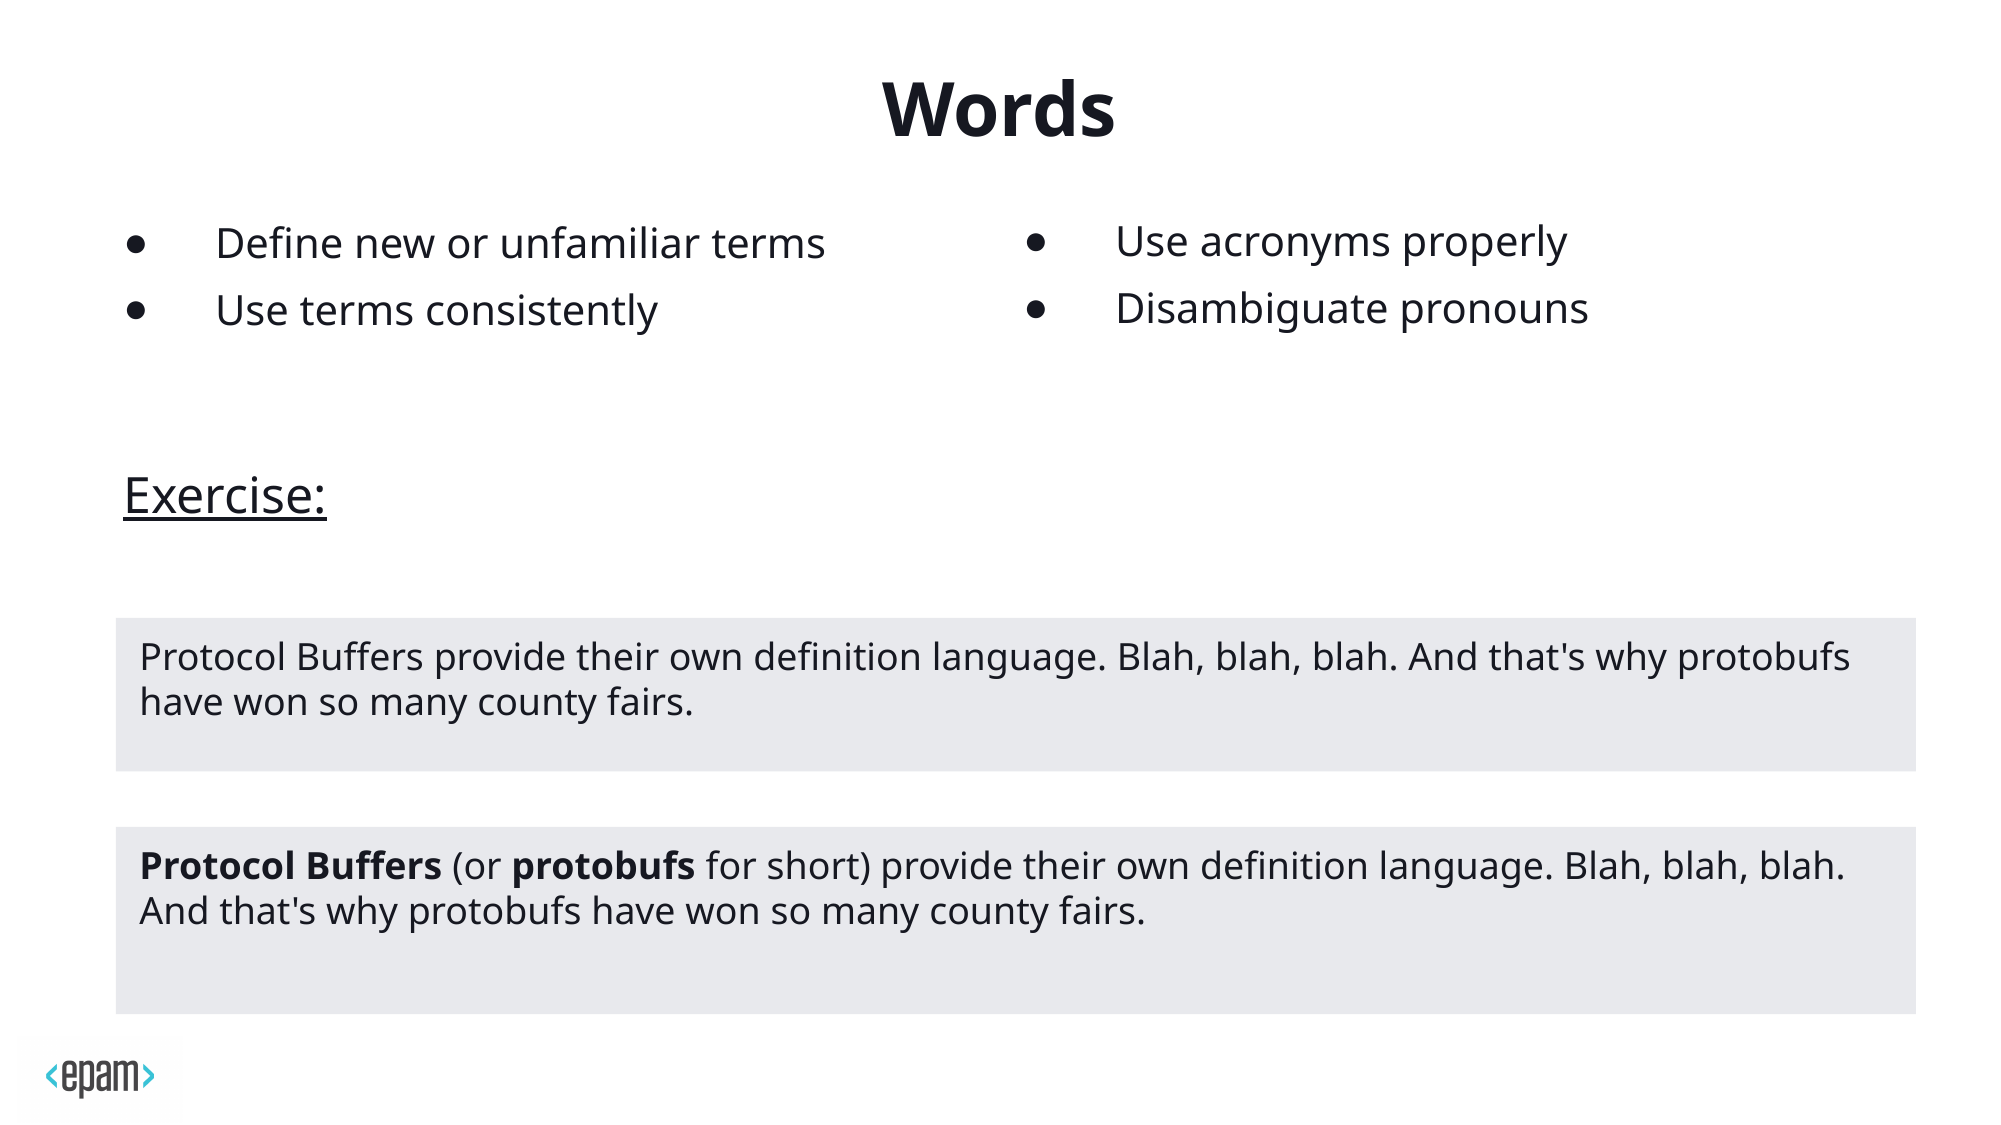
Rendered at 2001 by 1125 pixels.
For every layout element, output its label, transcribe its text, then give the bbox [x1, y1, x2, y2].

text_box Protocol Buffers (or protobufs for short) provide their own definition language. Blah, blah, blah. And that's why protobufs have won so many county fairs. [115, 826, 1916, 1015]
text_box Use acronyms properly Disambiguate pronouns [999, 200, 1900, 411]
picture [17, 1036, 183, 1123]
list Define new or unfamiliar terms Use terms consistently [99, 201, 1000, 413]
title Words [99, 47, 1900, 167]
text_box Protocol Buffers provide their own definition language. Blah, blah, blah. And that's why protobufs have won so many county fairs. [115, 617, 1916, 772]
text_box Exercise: [99, 448, 1900, 563]
